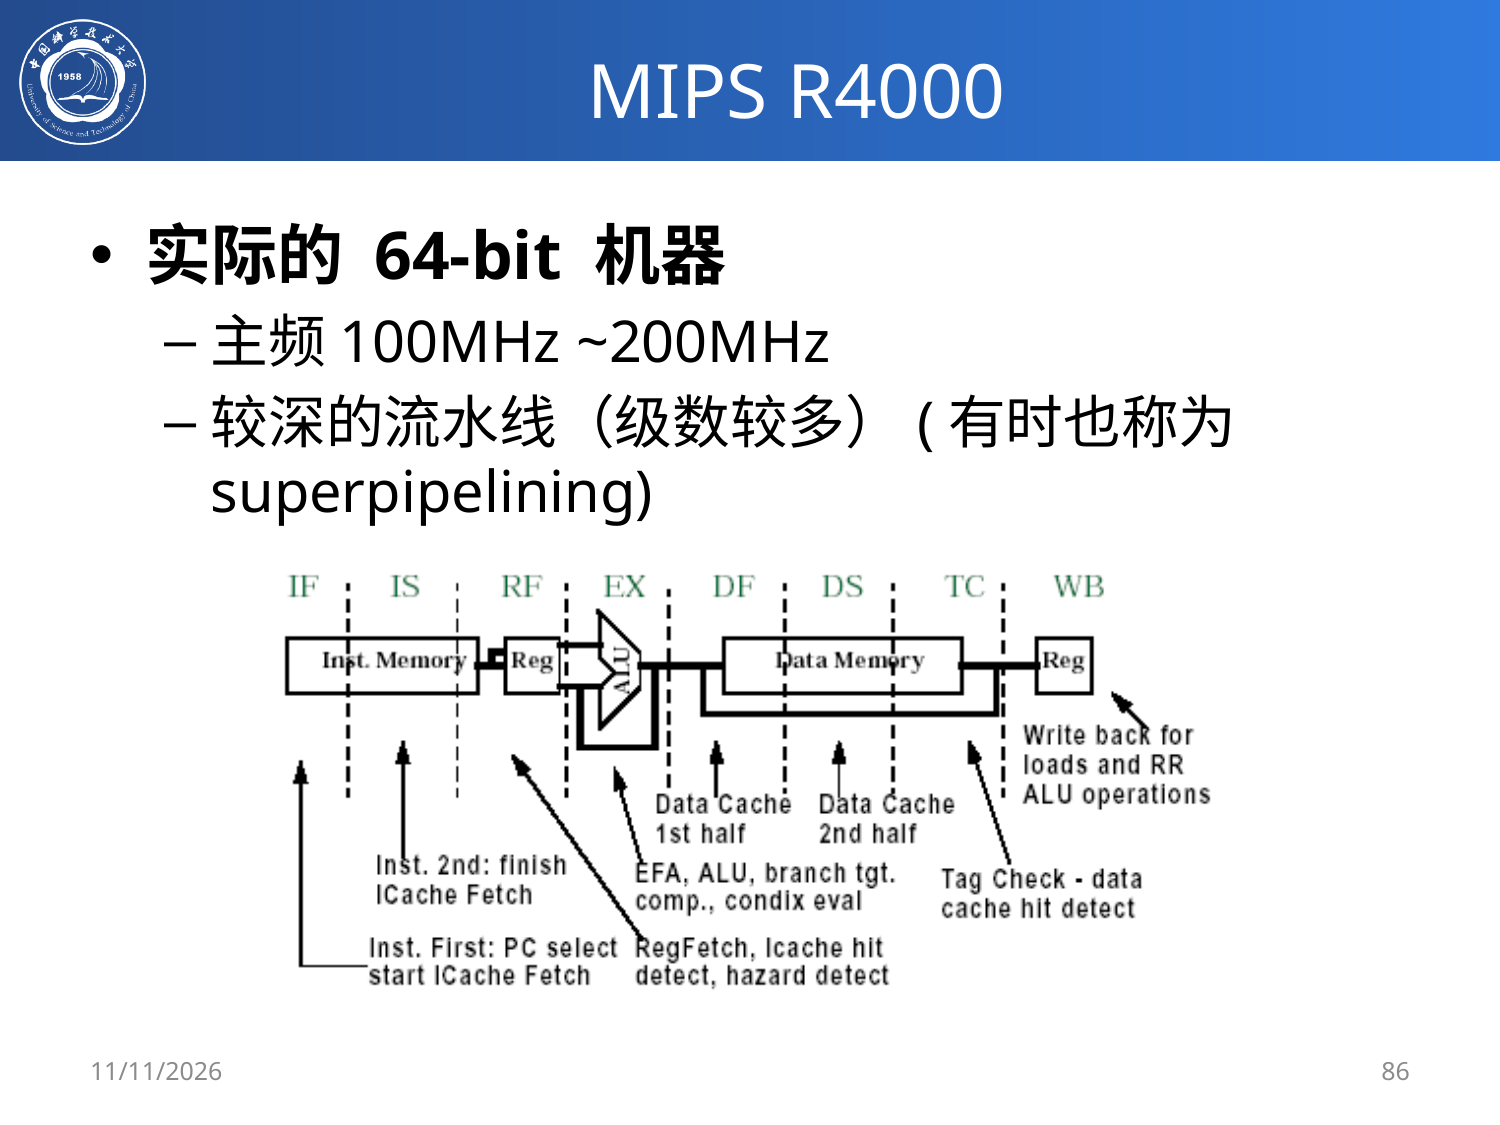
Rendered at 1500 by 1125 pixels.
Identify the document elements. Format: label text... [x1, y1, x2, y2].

title MIPS R4000 [169, 24, 1425, 153]
list 实际的 64-bit 机器 主频100MHz ~200MHz 较深的流水线（级数较多）(有时也称为 superpipelining) [75, 206, 1425, 533]
picture [261, 557, 1229, 1004]
slide_number 86 [1074, 1042, 1425, 1103]
picture [19, 19, 146, 145]
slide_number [75, 1042, 425, 1103]
